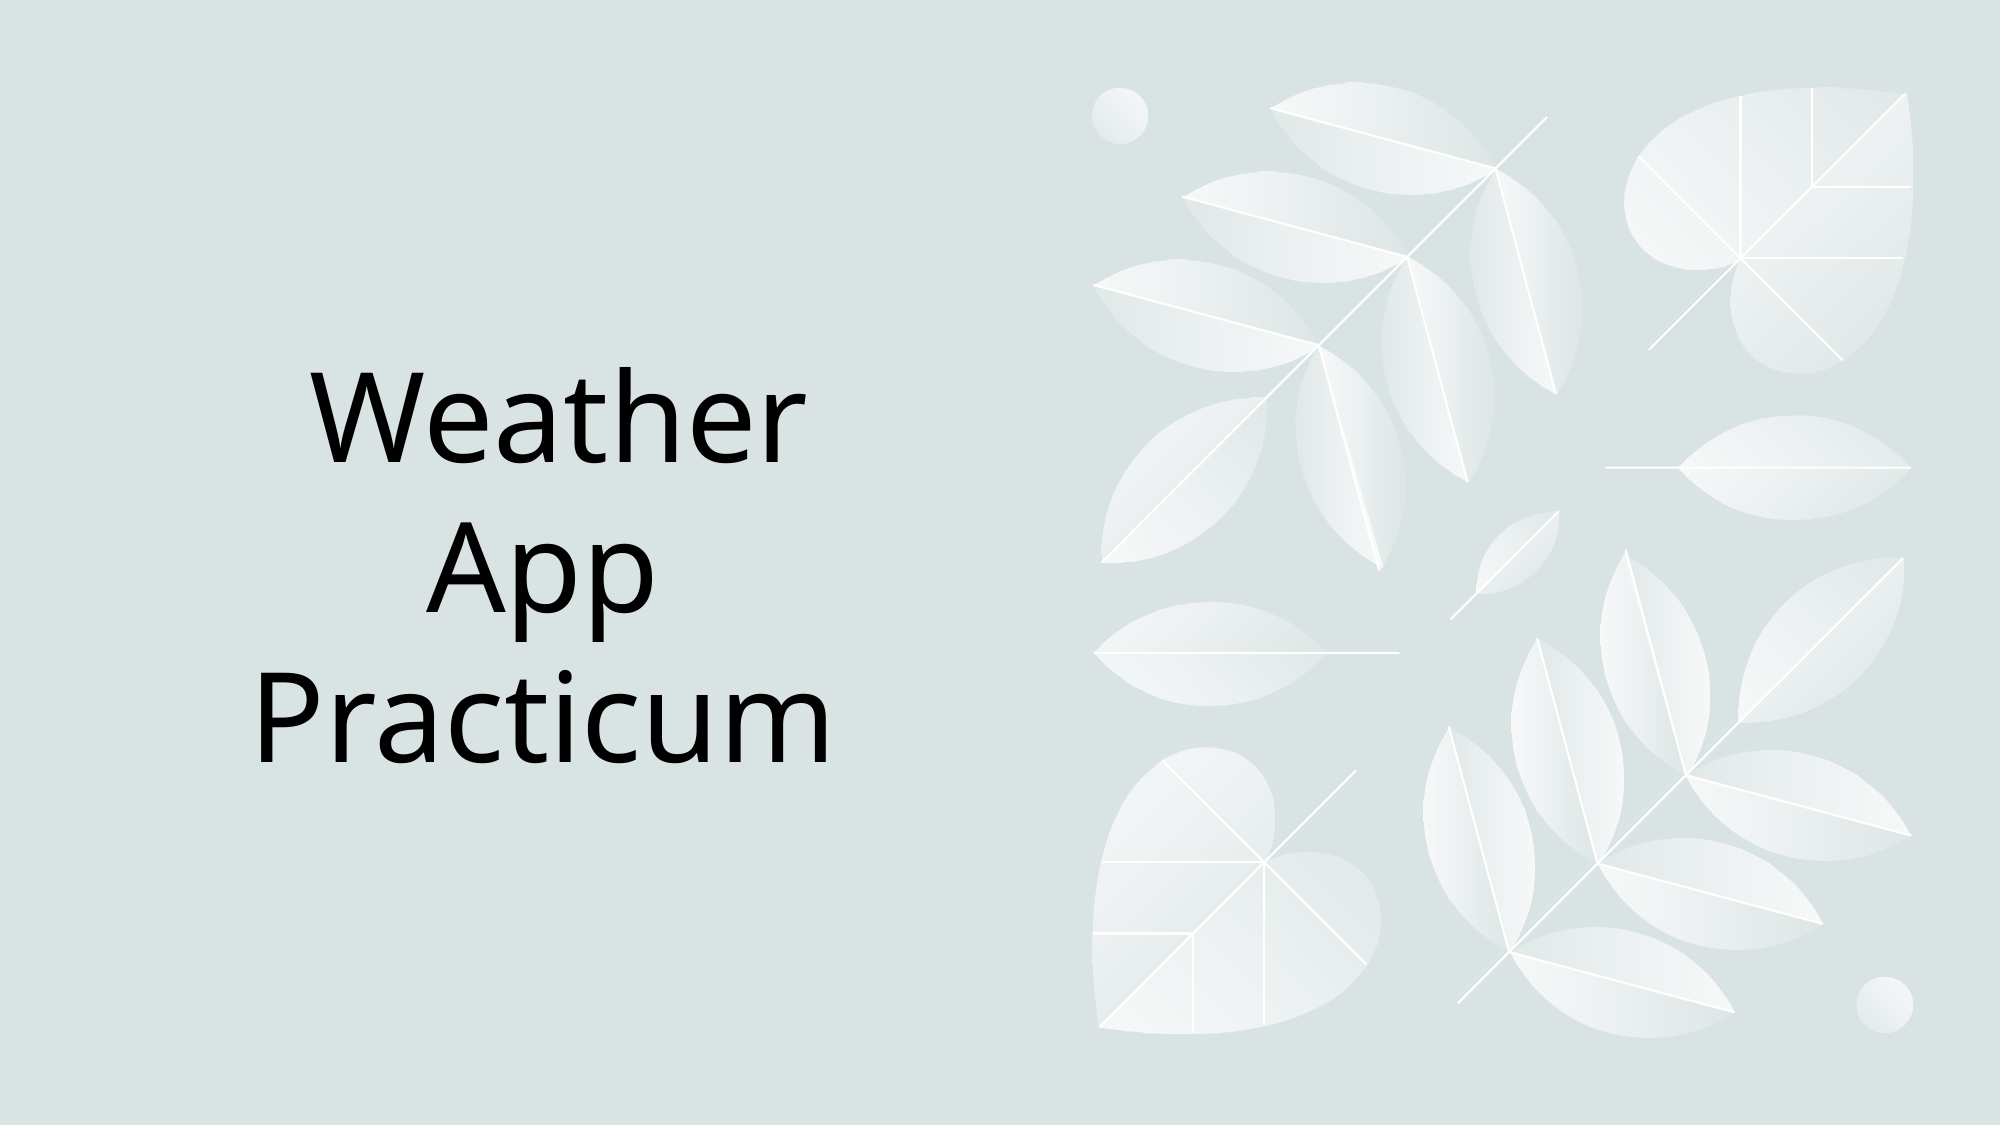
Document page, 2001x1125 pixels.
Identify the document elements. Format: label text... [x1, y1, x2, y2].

title Weather App Practicum [161, 48, 925, 1076]
